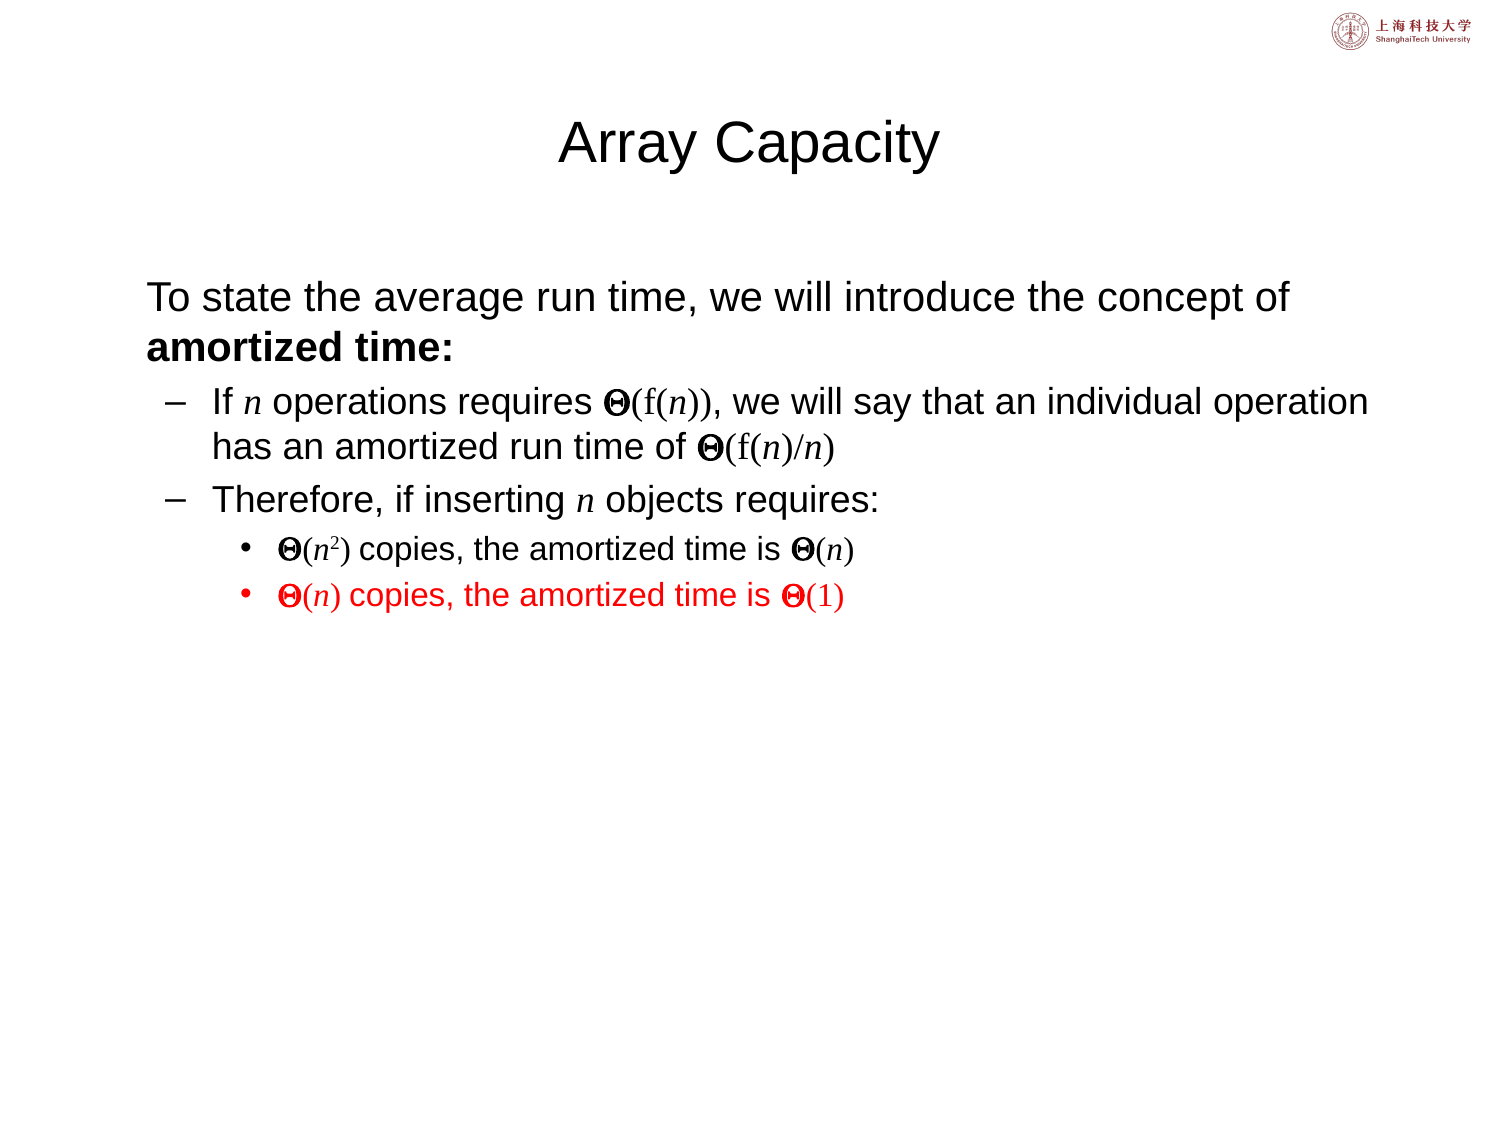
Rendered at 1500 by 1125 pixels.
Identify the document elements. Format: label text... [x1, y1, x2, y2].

title Array Capacity [74, 44, 1426, 233]
list To state the average run time, we will introduce the concept of amortized time: If n operations requires Q(f(n)), we will say that an individual operation has an amortized run time of Q(f(n)/n) Therefore, if inserting n objects requires: Q(n2) copies, the amortized time is Q(n) Q(n) copies, the amortized time is Q(1) [74, 262, 1426, 1006]
picture [1327, 0, 1478, 109]
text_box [740, 544, 760, 581]
